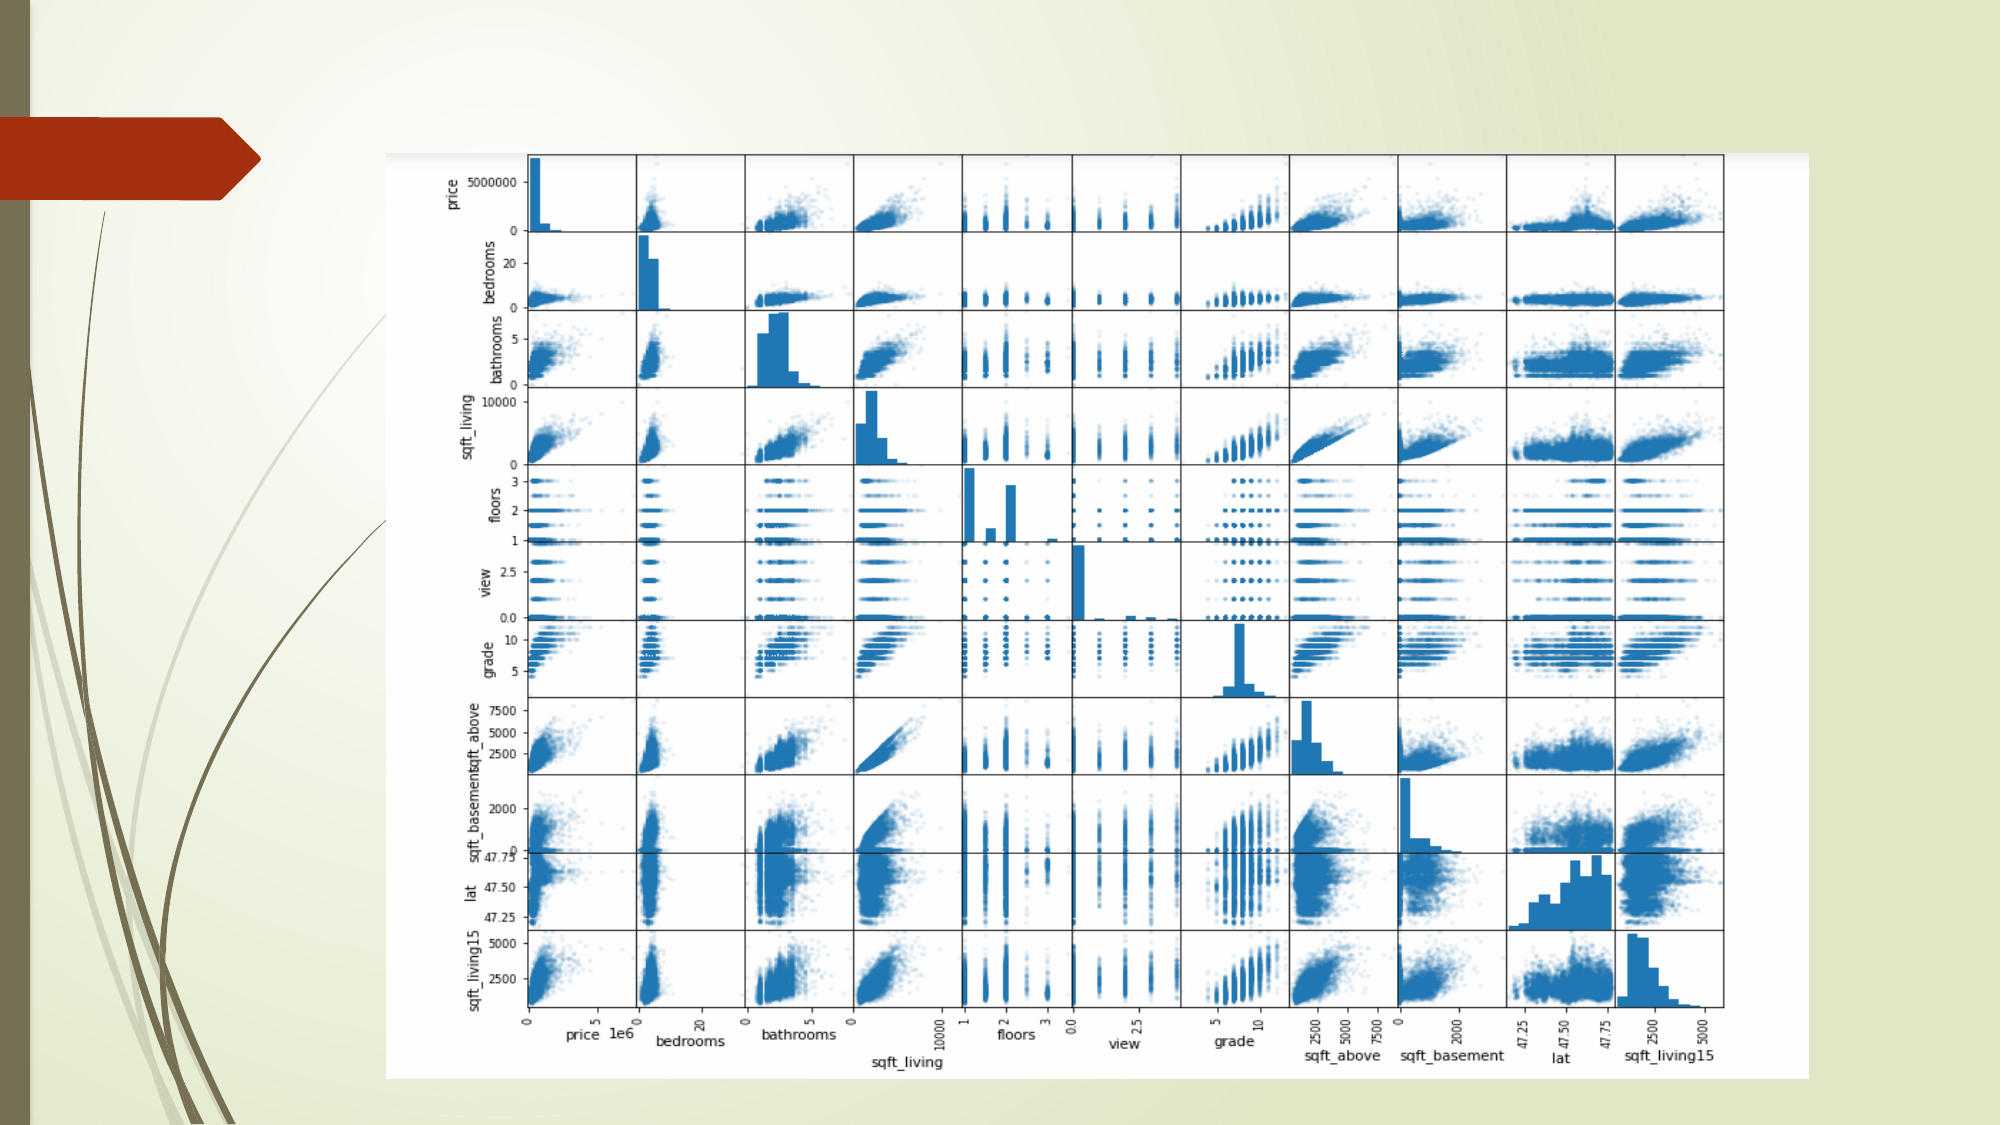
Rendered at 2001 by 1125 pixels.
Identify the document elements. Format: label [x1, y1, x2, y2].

list [386, 153, 1809, 1079]
